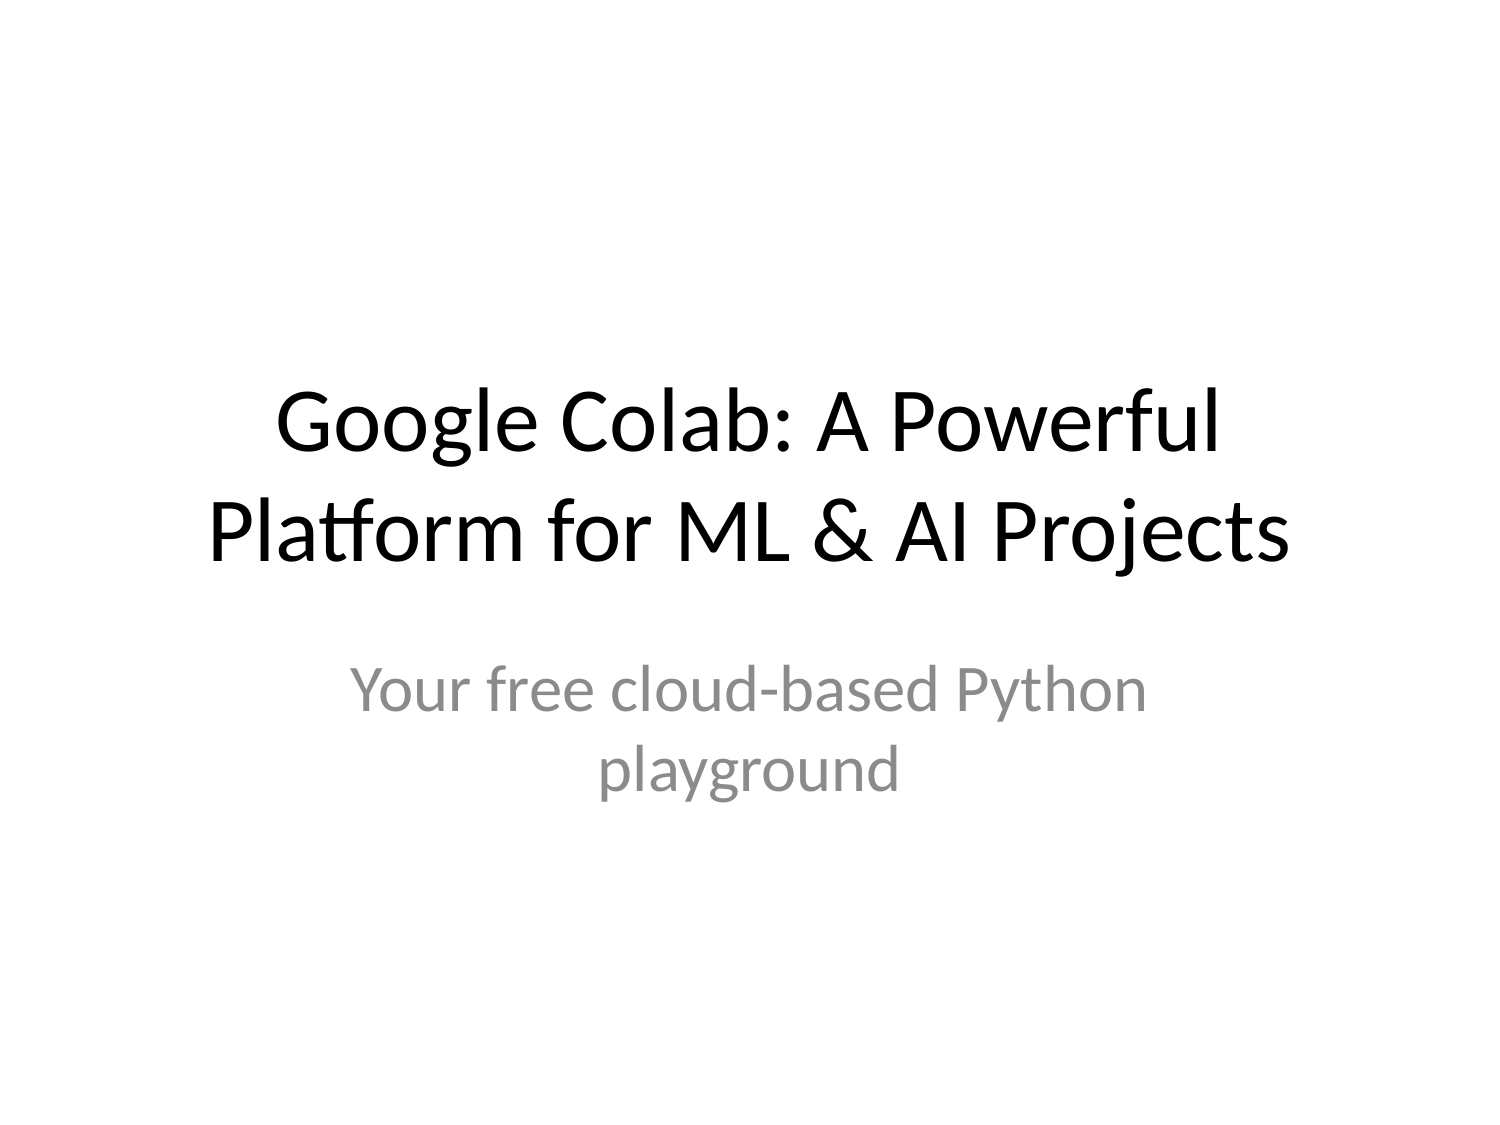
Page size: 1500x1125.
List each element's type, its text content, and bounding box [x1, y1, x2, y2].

title Google Colab: A Powerful Platform for ML & AI Projects [112, 349, 1388, 591]
subtitle Your free cloud-based Python playground [225, 637, 1275, 925]
